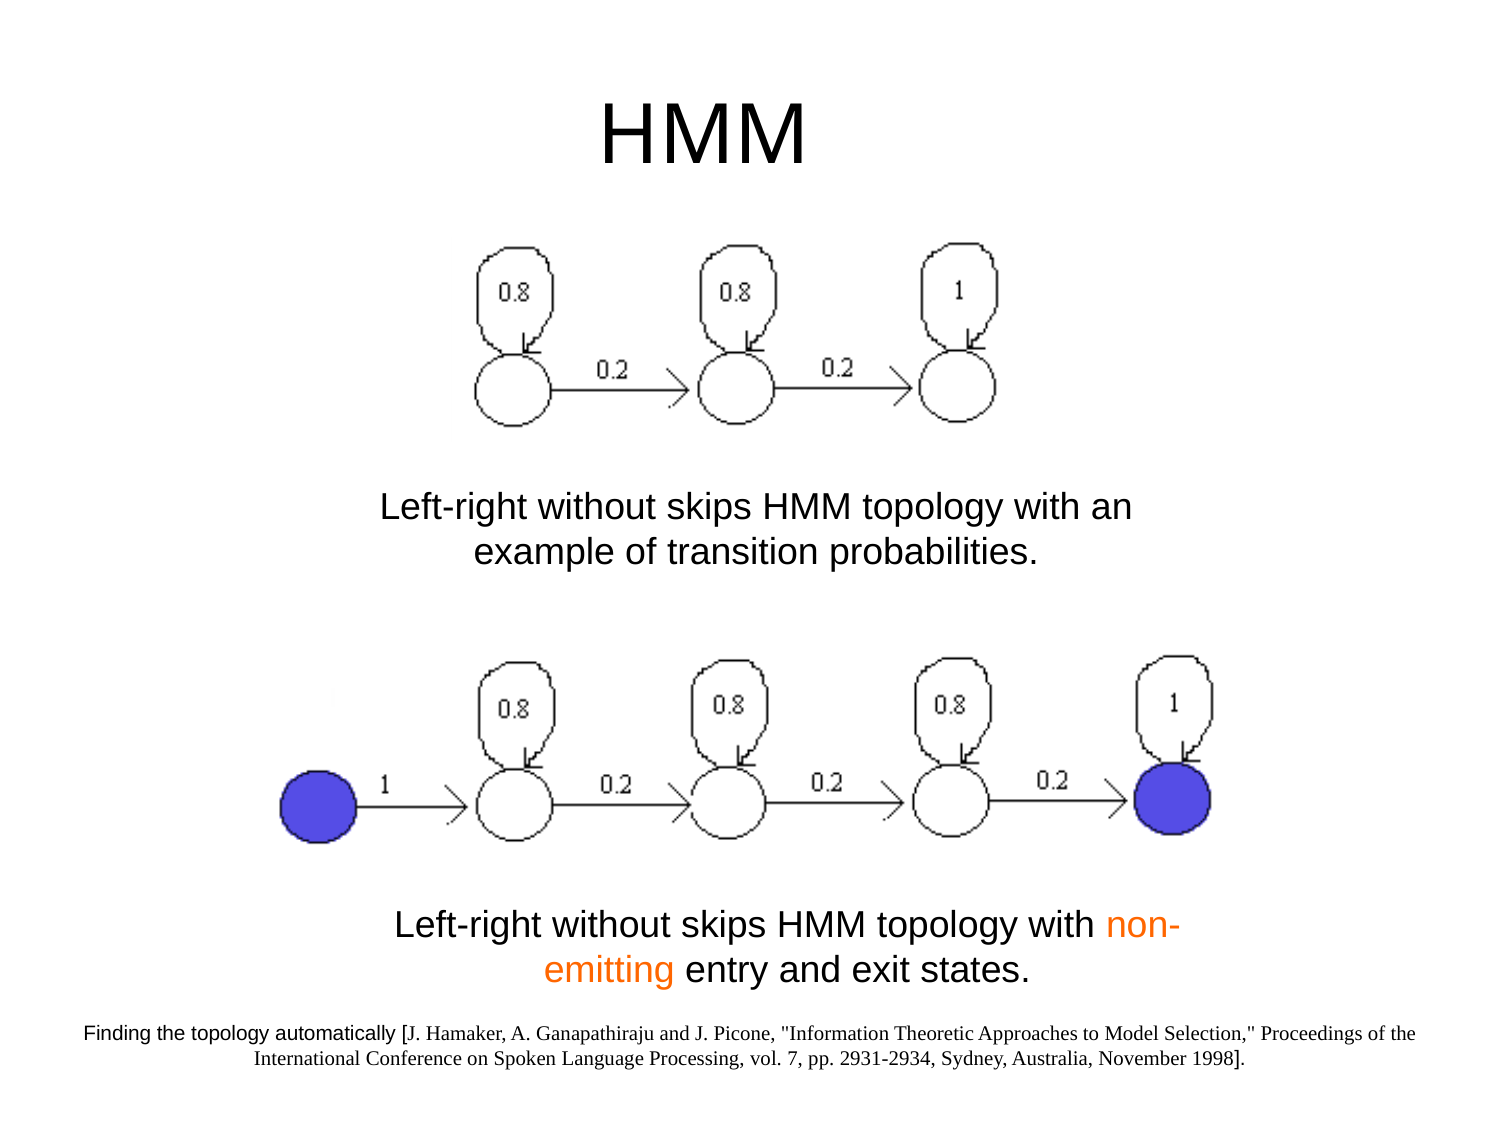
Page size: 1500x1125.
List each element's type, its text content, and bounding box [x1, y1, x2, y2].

text_box Left-right without skips HMM topology with an example of transition probabilities. [299, 474, 1213, 580]
text_box HMM [66, 75, 1342, 188]
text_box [449, 237, 1008, 442]
text_box Left-right without skips HMM topology with non-emitting entry and exit states. [362, 892, 1213, 998]
text_box Finding the topology automatically [J. Hamaker, A. Ganapathiraju and J. Picone, "Information Theoretic Approaches to Model Selection," Proceedings of the International Conference on Spoken Language Processing, vol. 7, pp. 2931-2934, Sydney, Australia, November 1998]. [37, 1012, 1463, 1078]
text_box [249, 637, 1247, 863]
